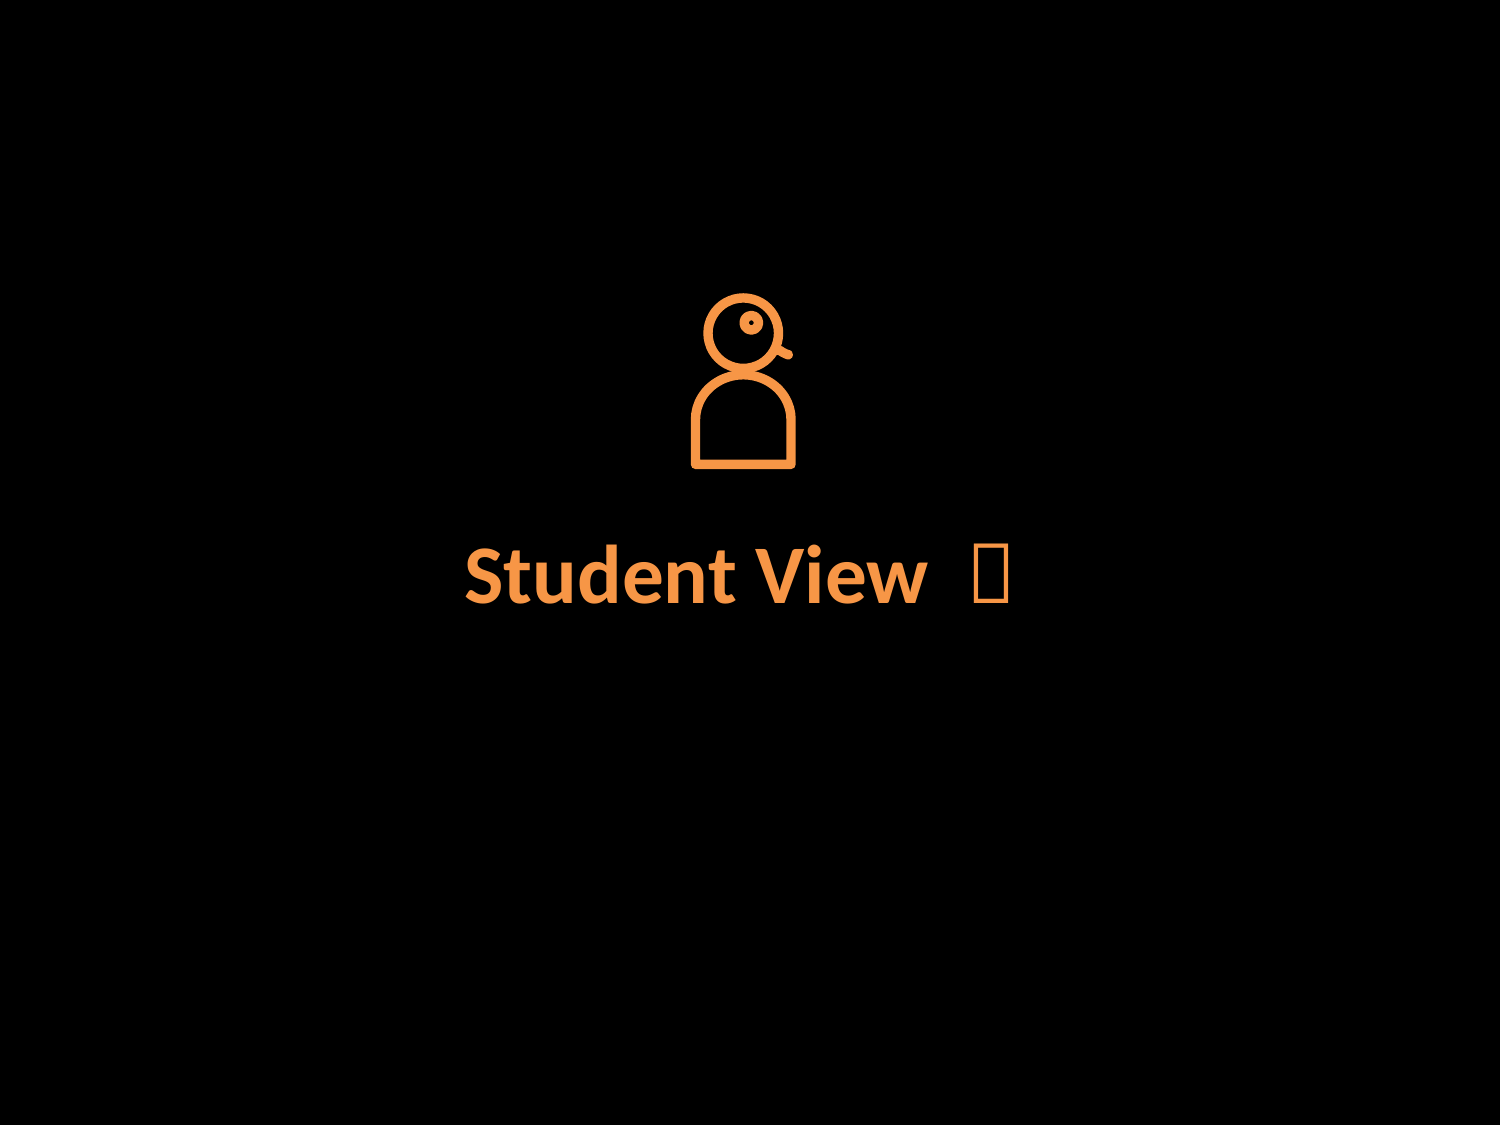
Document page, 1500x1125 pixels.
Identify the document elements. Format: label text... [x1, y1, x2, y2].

text_box Student View  [449, 512, 1138, 628]
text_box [695, 297, 792, 465]
